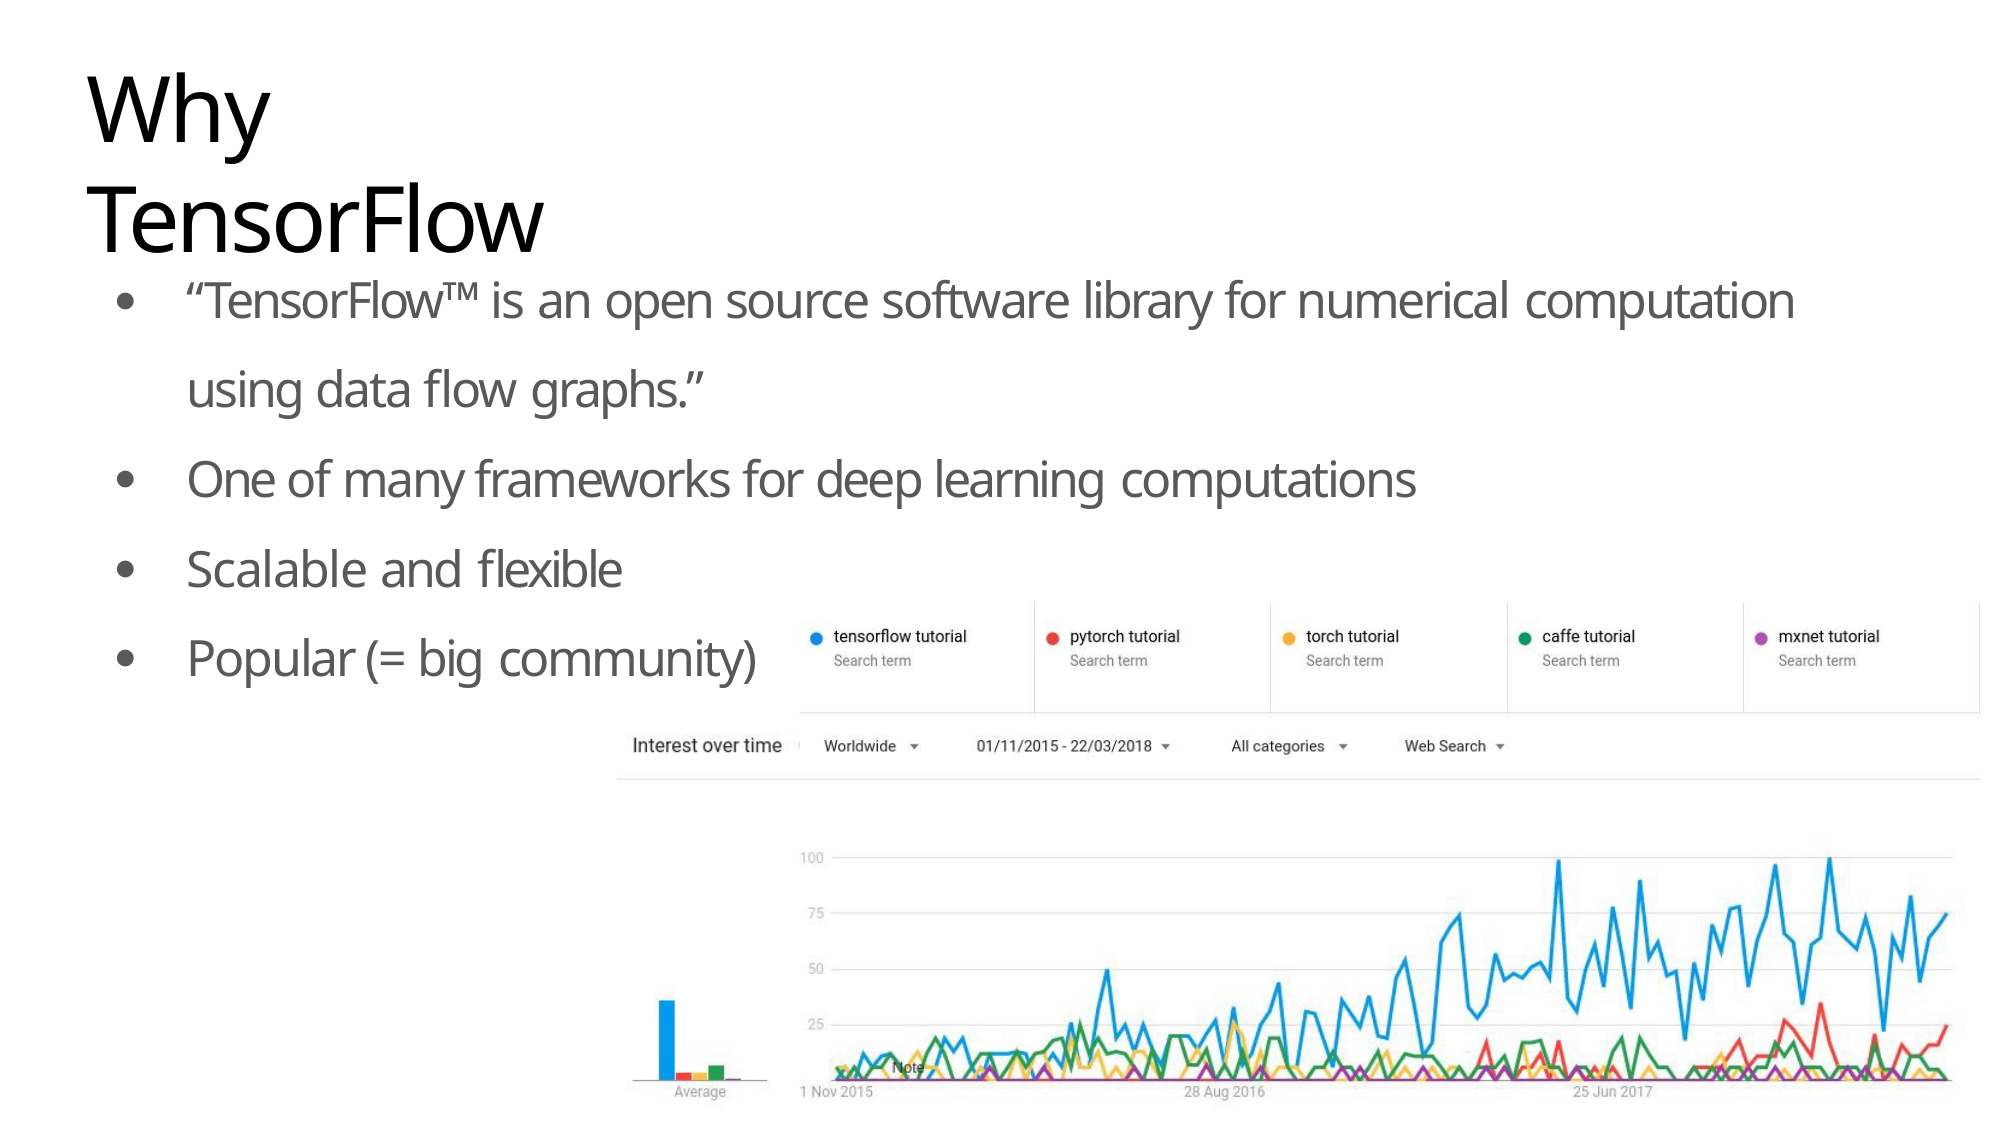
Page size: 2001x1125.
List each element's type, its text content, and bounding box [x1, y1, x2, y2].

text_box [617, 733, 1981, 1109]
title Why TensorFlow [84, 48, 660, 272]
text_box [799, 603, 1981, 769]
text_box “TensorFlow™ is an open source software library for numerical computation using data flow graphs.” One of many frameworks for deep learning computations Scalable and flexible Popular (= big community) [110, 236, 1835, 687]
